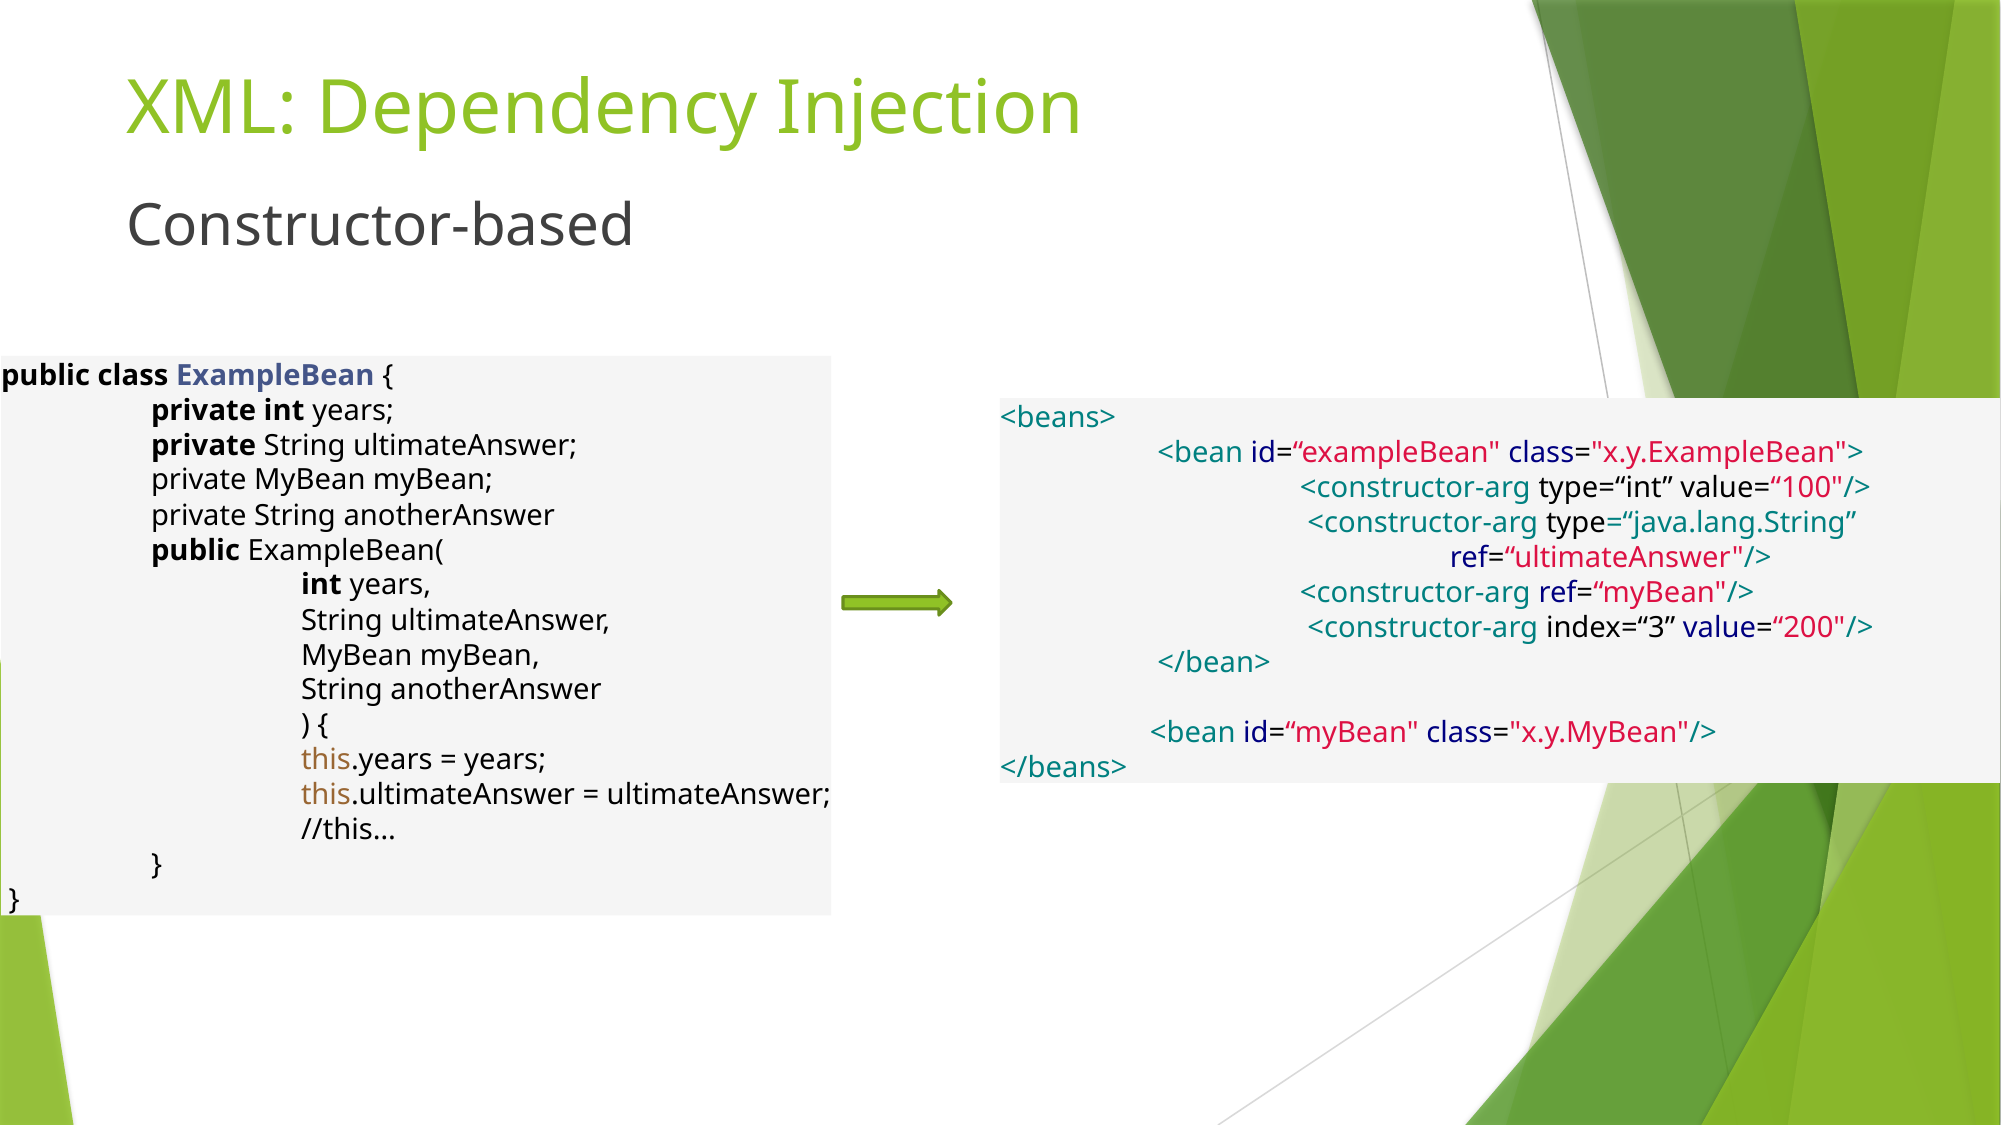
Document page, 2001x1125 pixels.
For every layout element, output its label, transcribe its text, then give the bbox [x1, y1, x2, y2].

title XML: Dependency Injection [111, 50, 1522, 177]
text_box [841, 588, 953, 617]
text_box public class ExampleBean { private int years; private String ultimateAnswer; private MyBean myBean; private String anotherAnswer public ExampleBean( int years, String ultimateAnswer, MyBean myBean, String anotherAnswer ) { this.years = years; this.ultimateAnswer = ultimateAnswer; //this… } } [1, 355, 832, 916]
list Constructor-based [111, 179, 1522, 817]
text_box <beans> <bean id=“exampleBean" class="x.y.ExampleBean"> <constructor-arg type=“int” value=“100"/> <constructor-arg type=“java.lang.String” ref=“ultimateAnswer"/> <constructor-arg ref=“myBean"/> <constructor-arg index=“3” value=“200"/> </bean> <bean id=“myBean" class="x.y.MyBean"/> </beans> [999, 398, 2000, 783]
